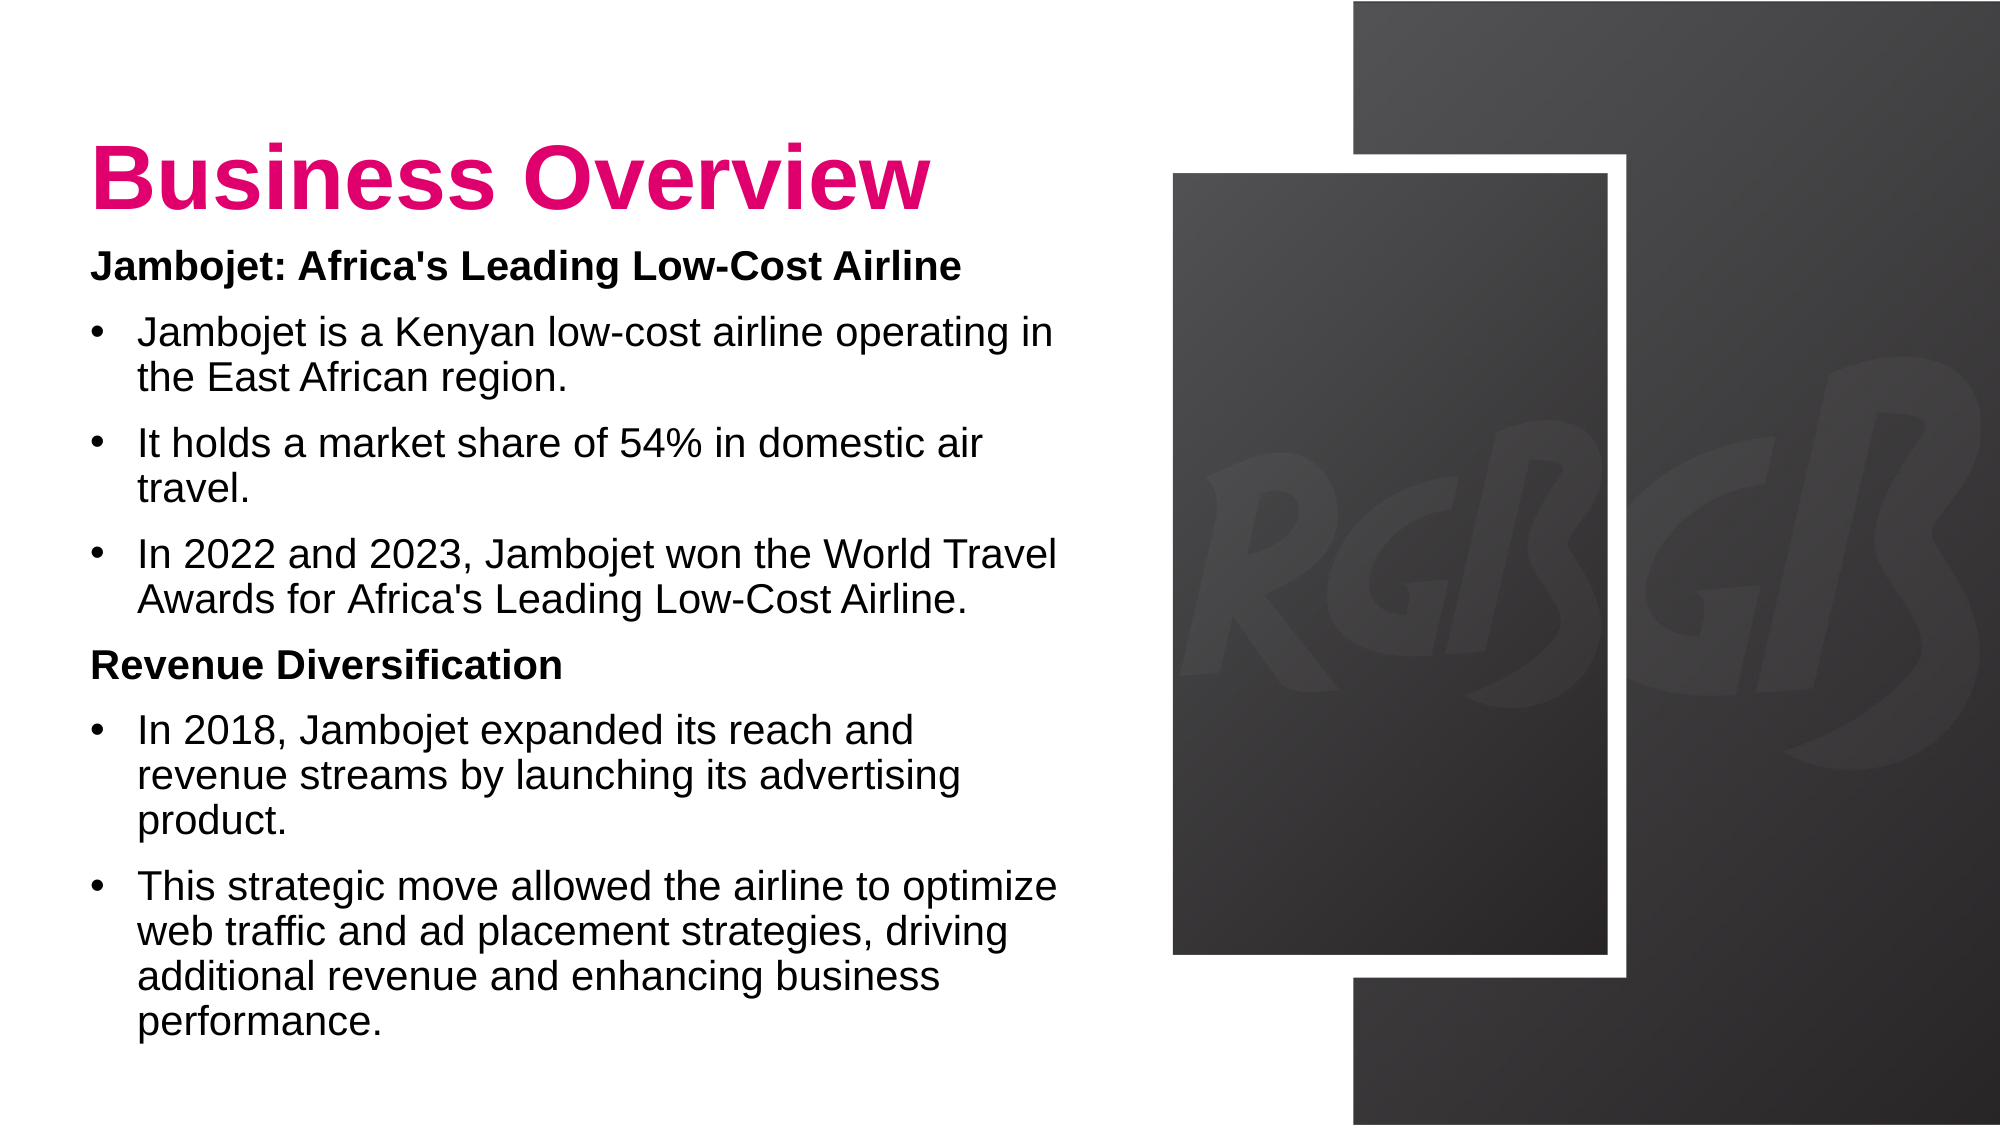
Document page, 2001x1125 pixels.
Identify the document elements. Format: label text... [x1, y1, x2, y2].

text_box Business Overview [75, 110, 977, 236]
text_box [1152, 154, 1348, 978]
text_box Jambojet: Africa's Leading Low-Cost Airline Jambojet is a Kenyan low-cost airline operating in the East African region. It holds a market share of 54% in domestic air travel. In 2022 and 2023, Jambojet won the World Travel Awards for Africa's Leading Low-Cost Airline. Revenue Diversification In 2018, Jambojet expanded its reach and revenue streams by launching its advertising product. This strategic move allowed the airline to optimize web traffic and ad placement strategies, driving additional revenue and enhancing business performance. [75, 237, 1080, 1098]
picture [1172, 1, 2000, 1125]
